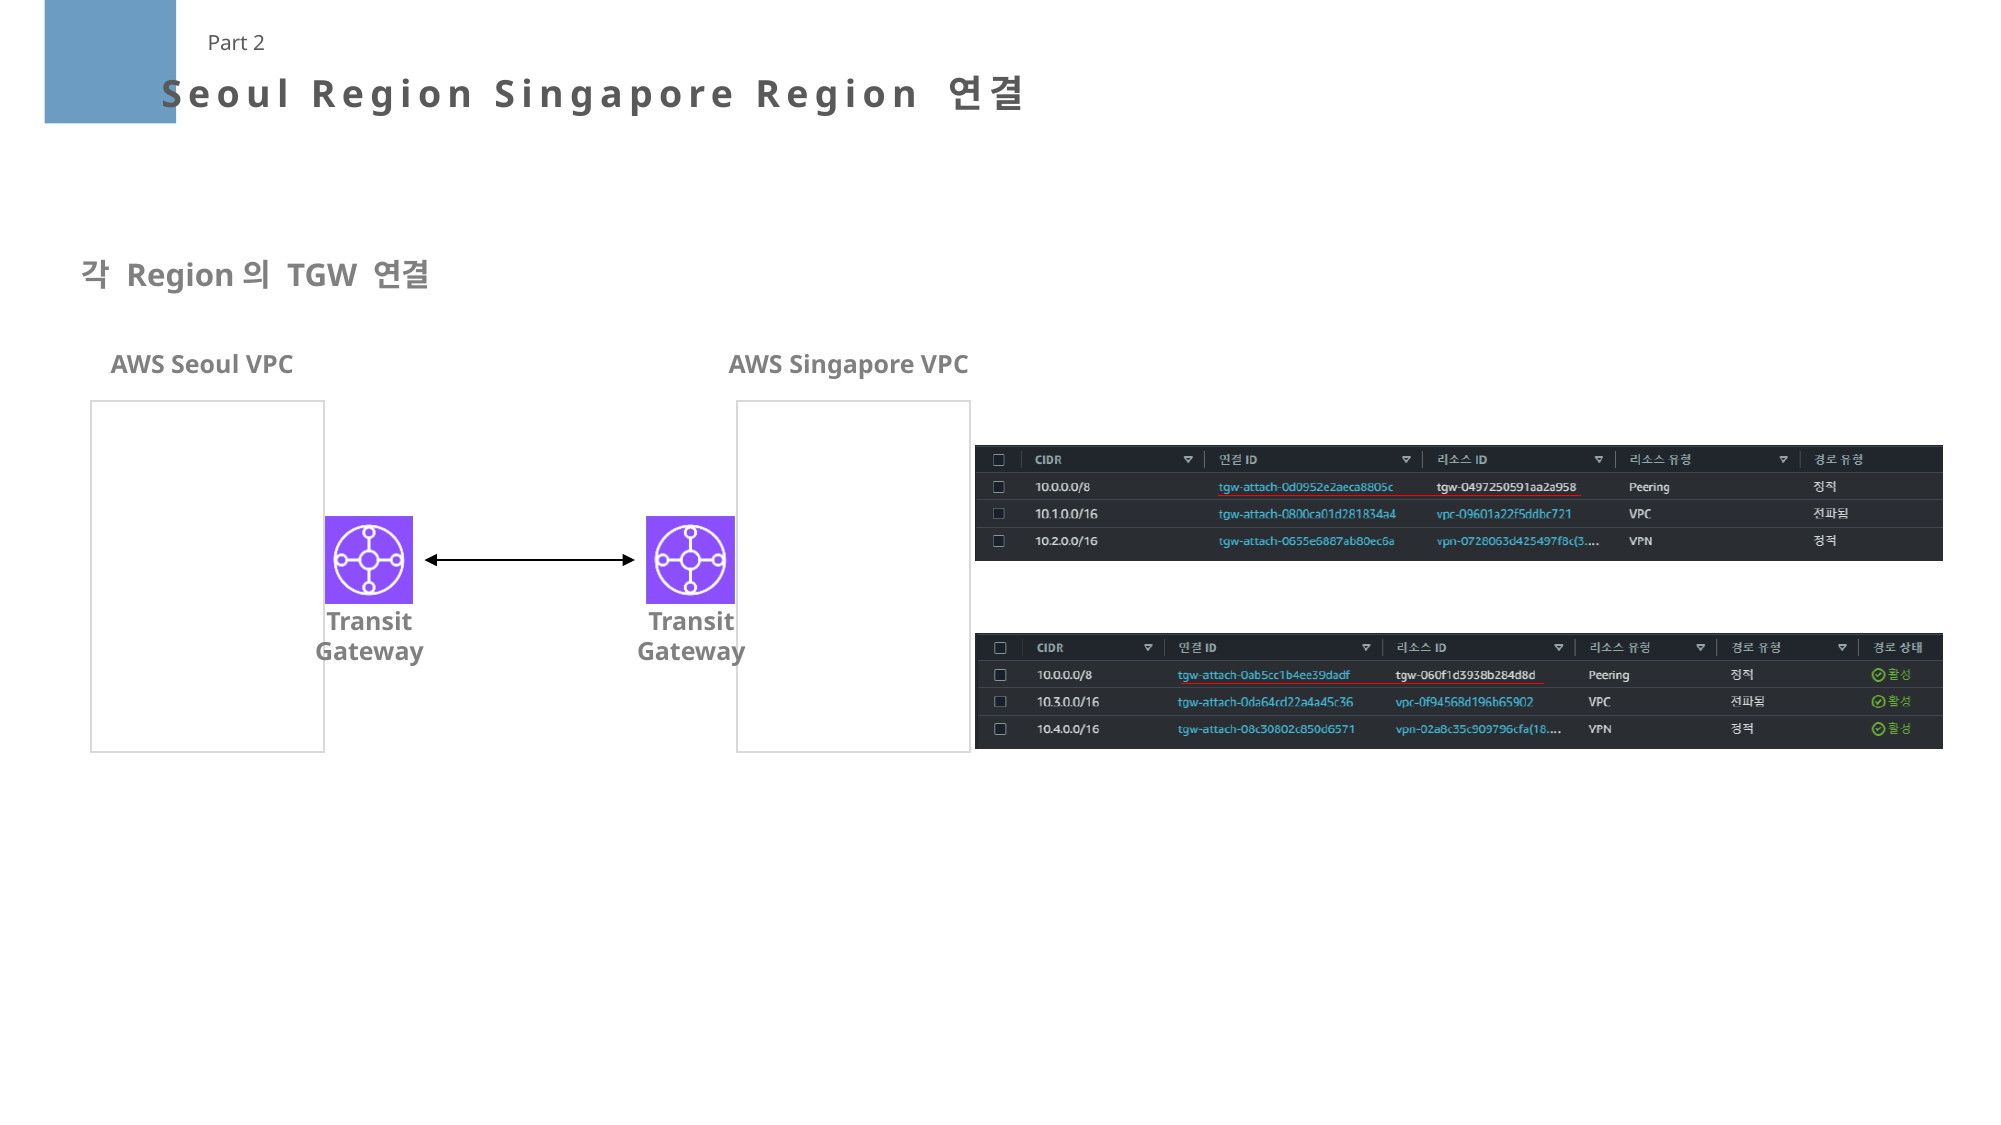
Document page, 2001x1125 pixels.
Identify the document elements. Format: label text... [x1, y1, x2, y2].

picture [975, 445, 1943, 561]
text_box Part 2 [192, 22, 280, 62]
text_box [90, 400, 325, 753]
text_box Transit Gateway [300, 597, 439, 673]
text_box Seoul Region Singapore Region 연결 [146, 62, 1039, 123]
text_box Transit Gateway [622, 597, 761, 673]
text_box 각 Region의 TGW 연결 [66, 247, 446, 301]
text_box [736, 400, 971, 753]
text_box [44, 0, 177, 124]
picture [634, 504, 747, 616]
text_box AWS Seoul VPC [95, 340, 309, 386]
picture [975, 633, 1943, 749]
text_box AWS Singapore VPC [713, 340, 985, 386]
picture [312, 504, 425, 616]
